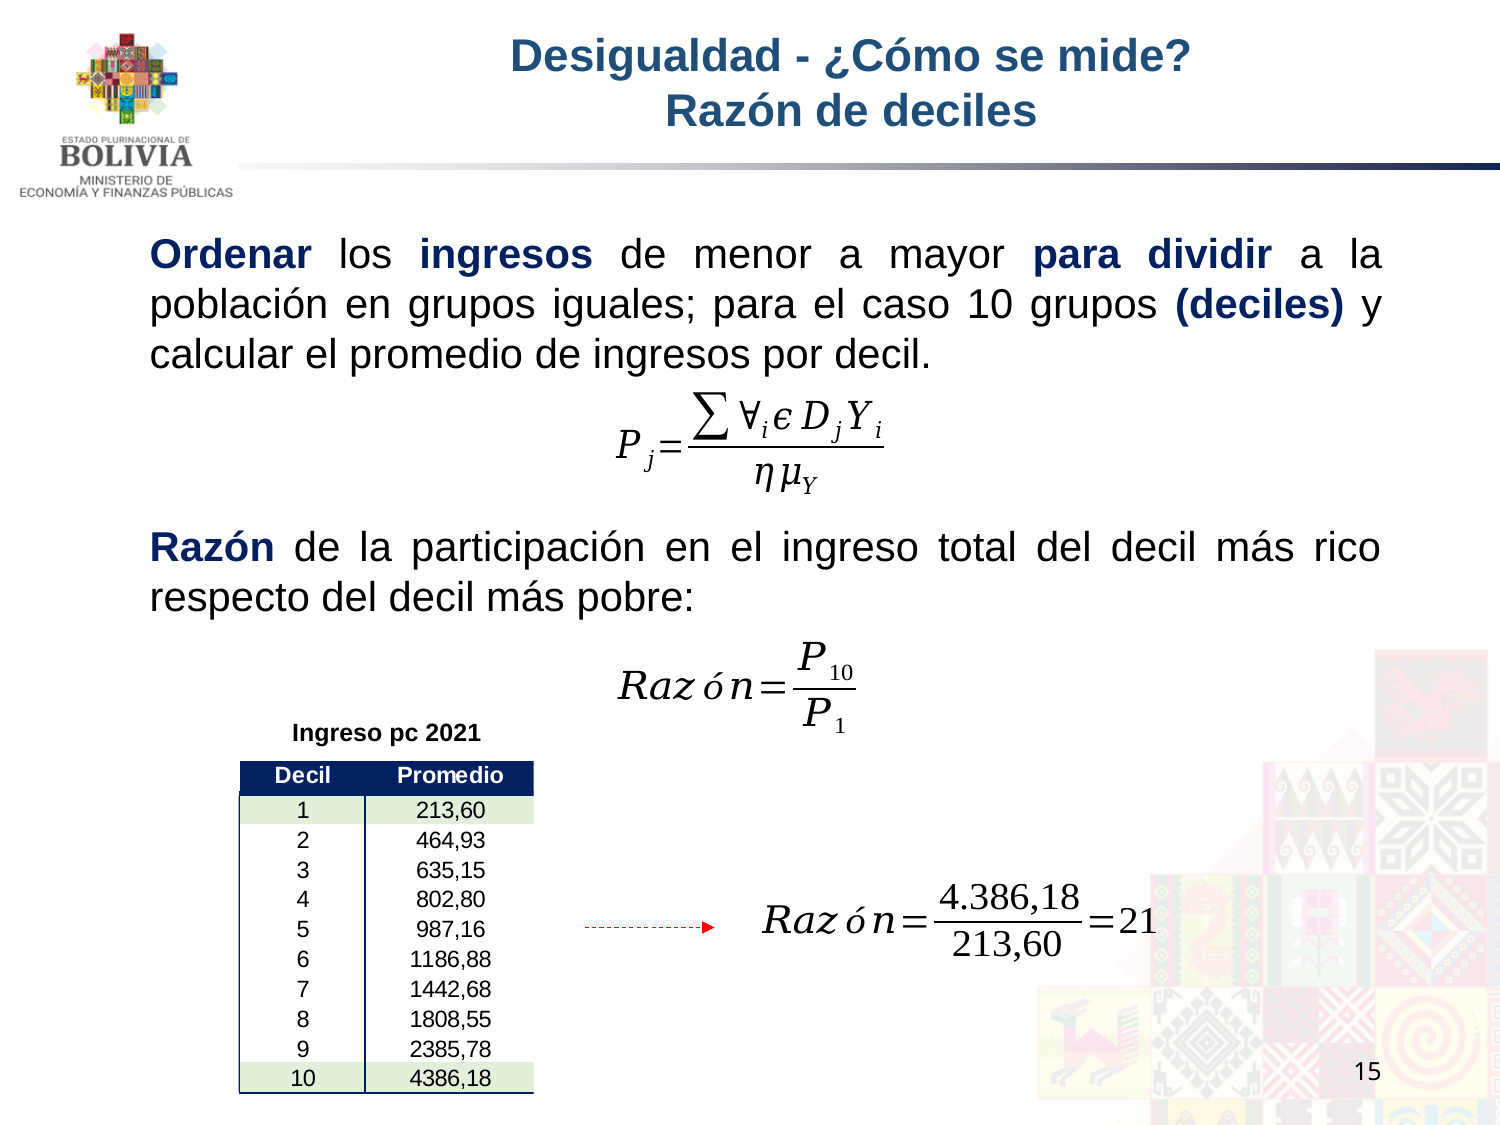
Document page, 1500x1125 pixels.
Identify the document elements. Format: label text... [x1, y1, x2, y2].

text_box Razón de la participación en el ingreso total del decil más rico respecto del decil más pobre: [134, 512, 1397, 628]
picture [0, 0, 1500, 1125]
slide_number 15 [1059, 1042, 1397, 1103]
text_box Ingreso pc 2021 [277, 708, 497, 754]
text_box Desigualdad - ¿Cómo se mide? Razón de deciles [203, 7, 1500, 155]
text_box Ordenar los ingresos de menor a mayor para dividir a la población en grupos iguales; para el caso 10 grupos (deciles) y calcular el promedio de ingresos por decil. [134, 219, 1397, 385]
